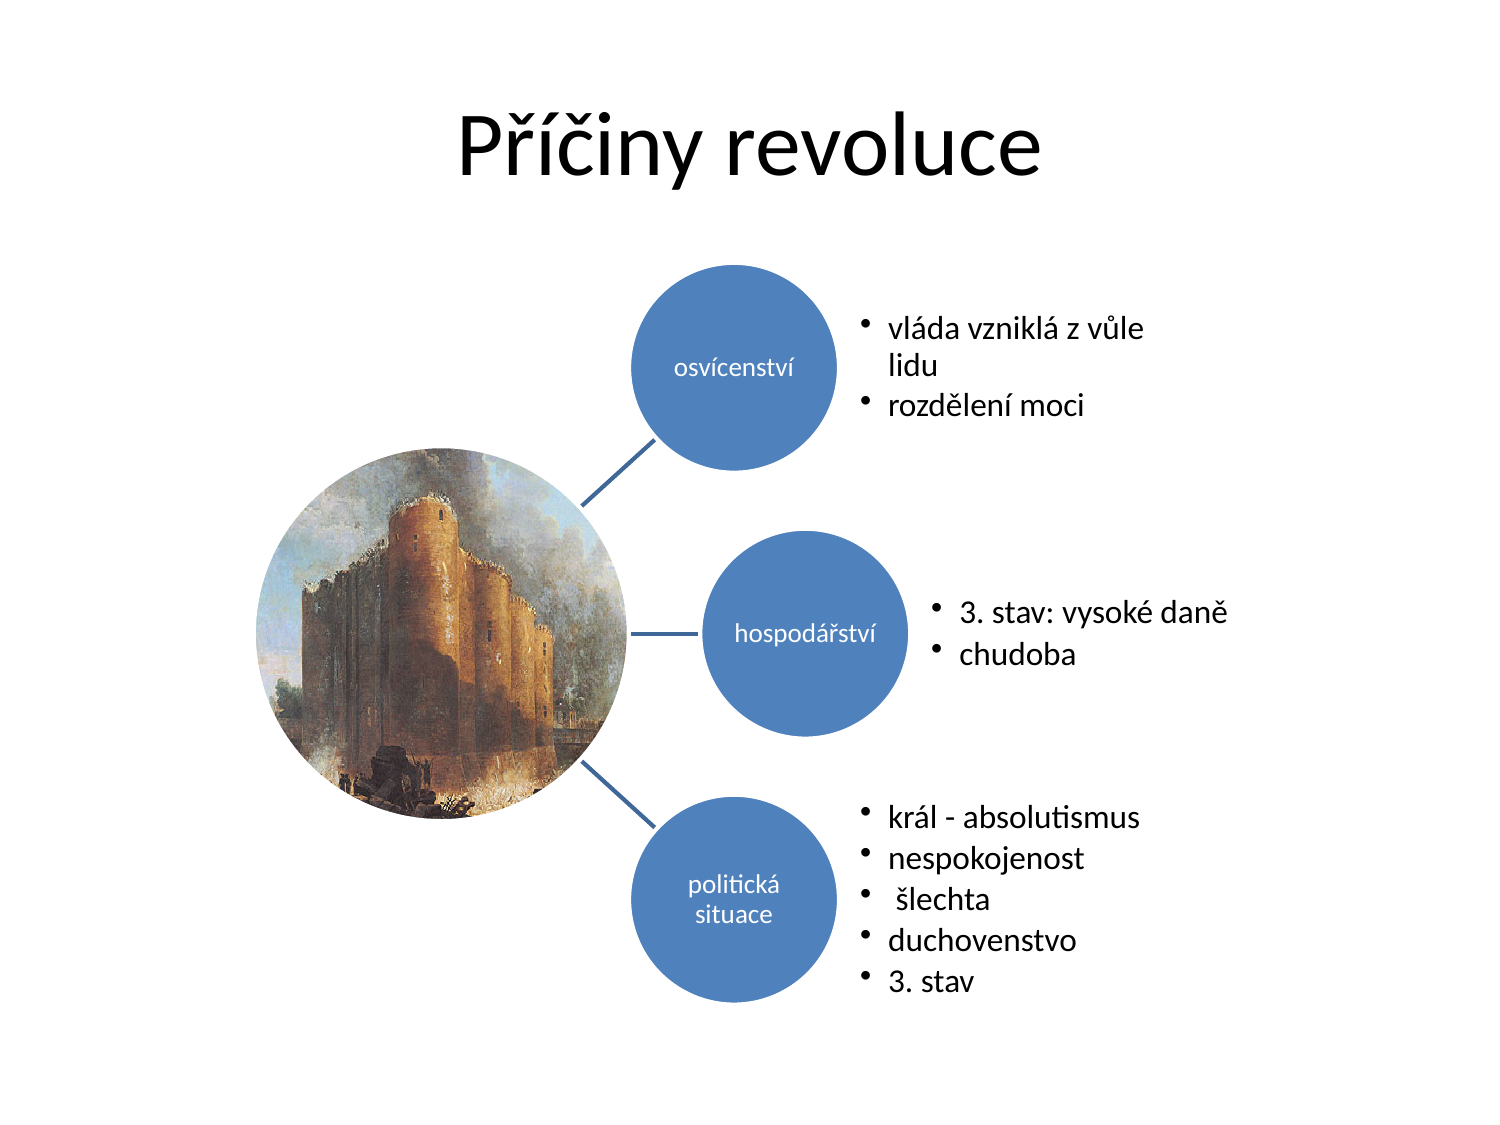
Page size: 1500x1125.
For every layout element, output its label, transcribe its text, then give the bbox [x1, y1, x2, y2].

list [74, 262, 1426, 1006]
title Příčiny revoluce [75, 45, 1425, 233]
